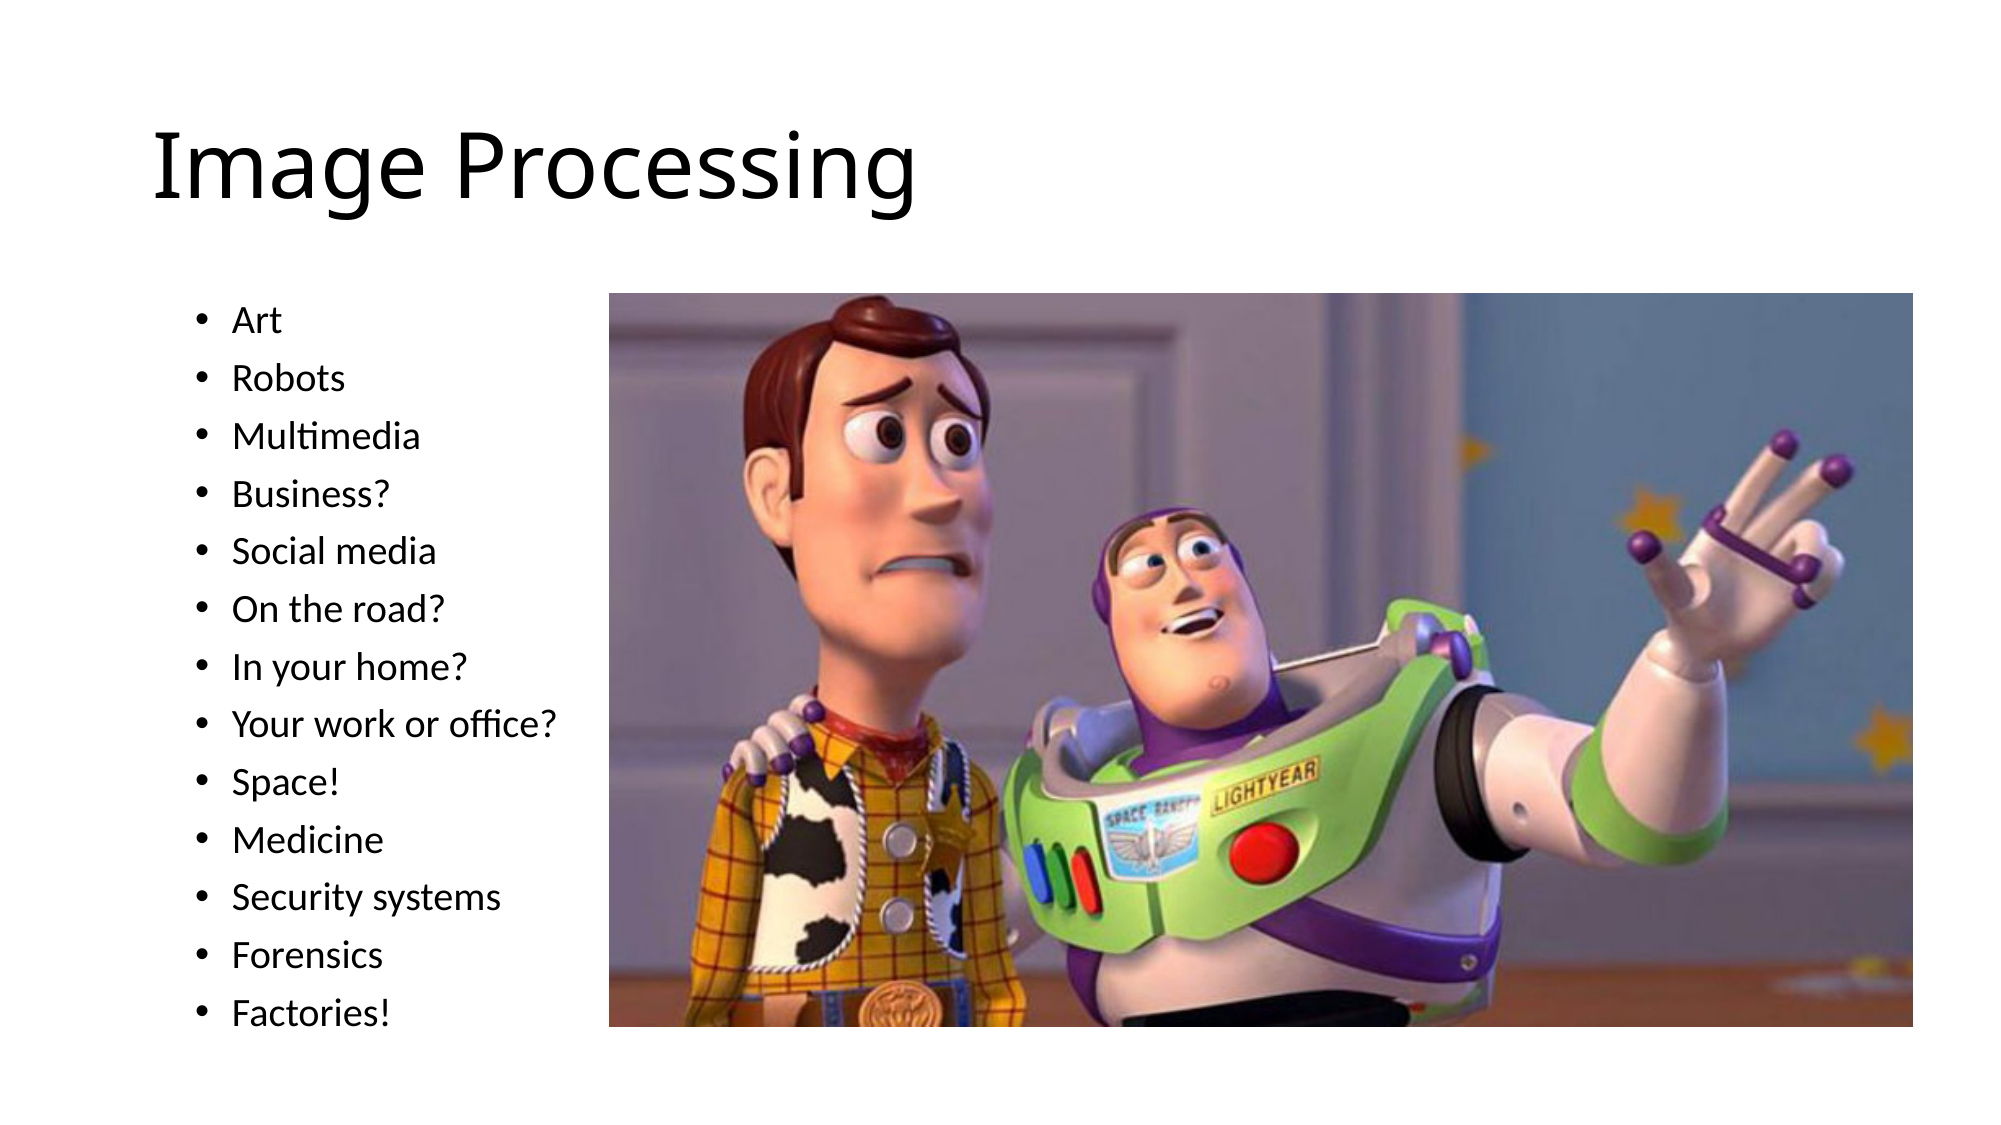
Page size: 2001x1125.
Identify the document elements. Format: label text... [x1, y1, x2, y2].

picture [609, 293, 1913, 1027]
title Image Processing [137, 59, 1863, 278]
list Art Robots Multimedia Business? Social media On the road? In your home? Your work or office? Space! Medicine Security systems Forensics Factories! [180, 291, 1949, 1052]
